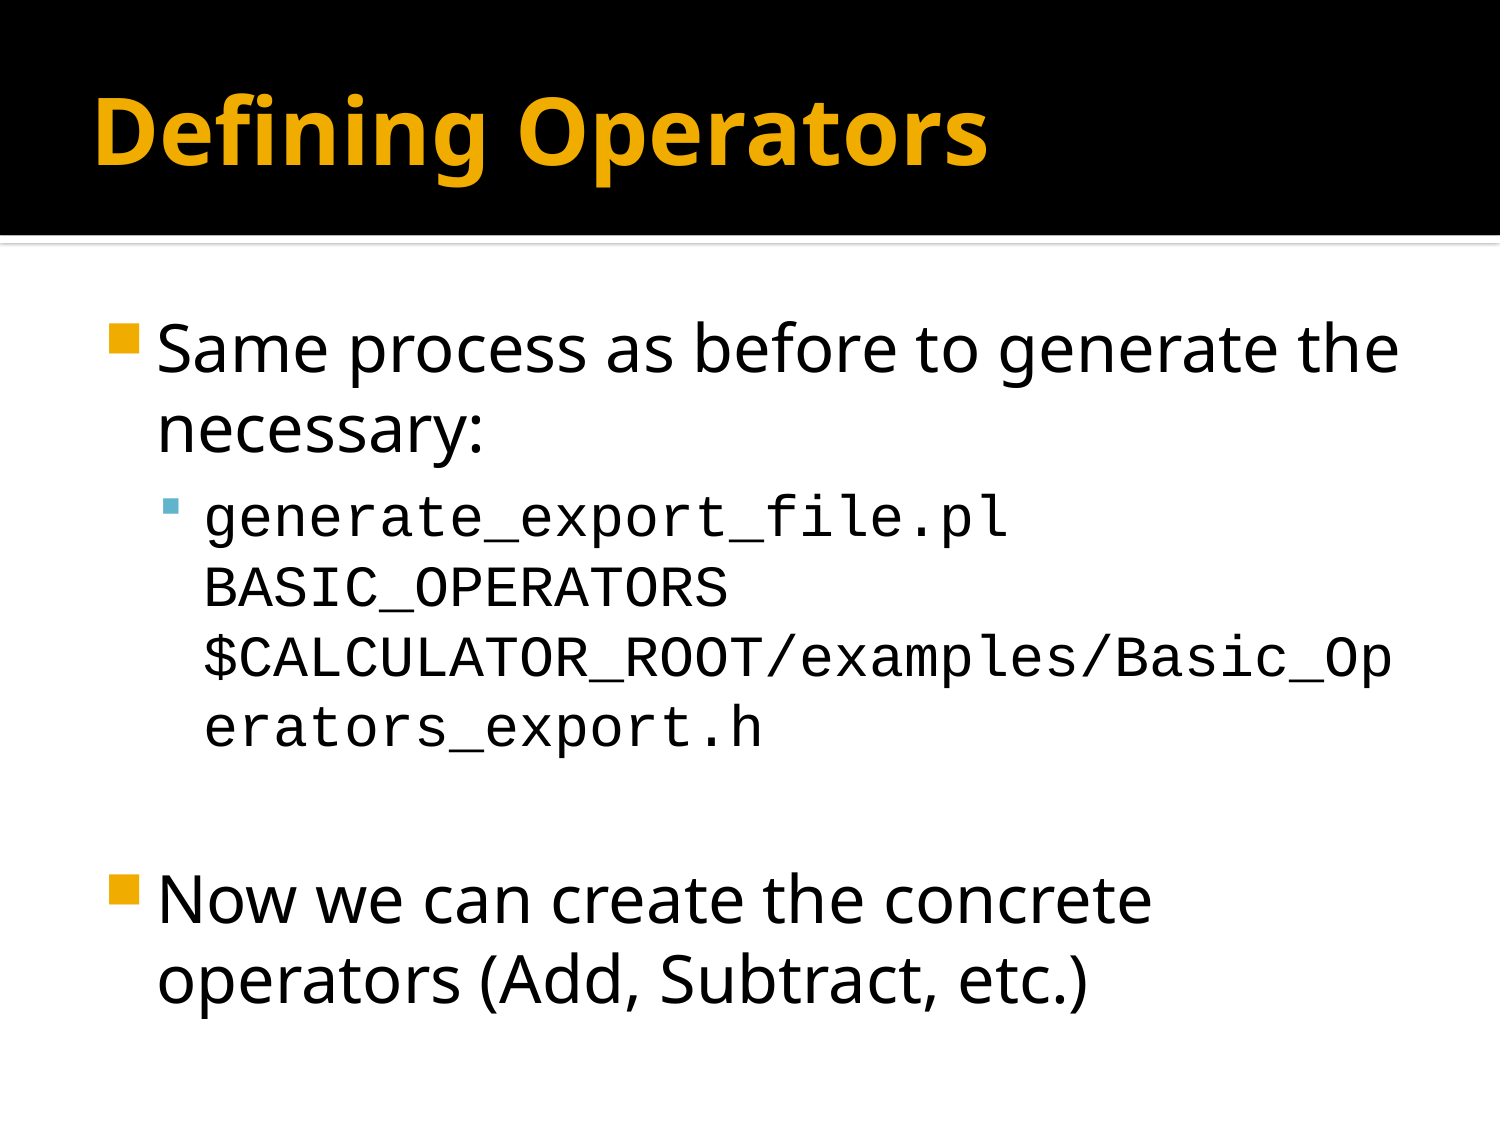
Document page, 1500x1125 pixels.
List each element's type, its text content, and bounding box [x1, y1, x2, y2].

list Same process as before to generate the necessary: generate_export_file.pl BASIC_OPERATORS $CALCULATOR_ROOT/examples/Basic_Operators_export.h Now we can create the concrete operators (Add, Subtract, etc.) [75, 291, 1425, 1050]
title Defining Operators [75, 25, 1425, 231]
